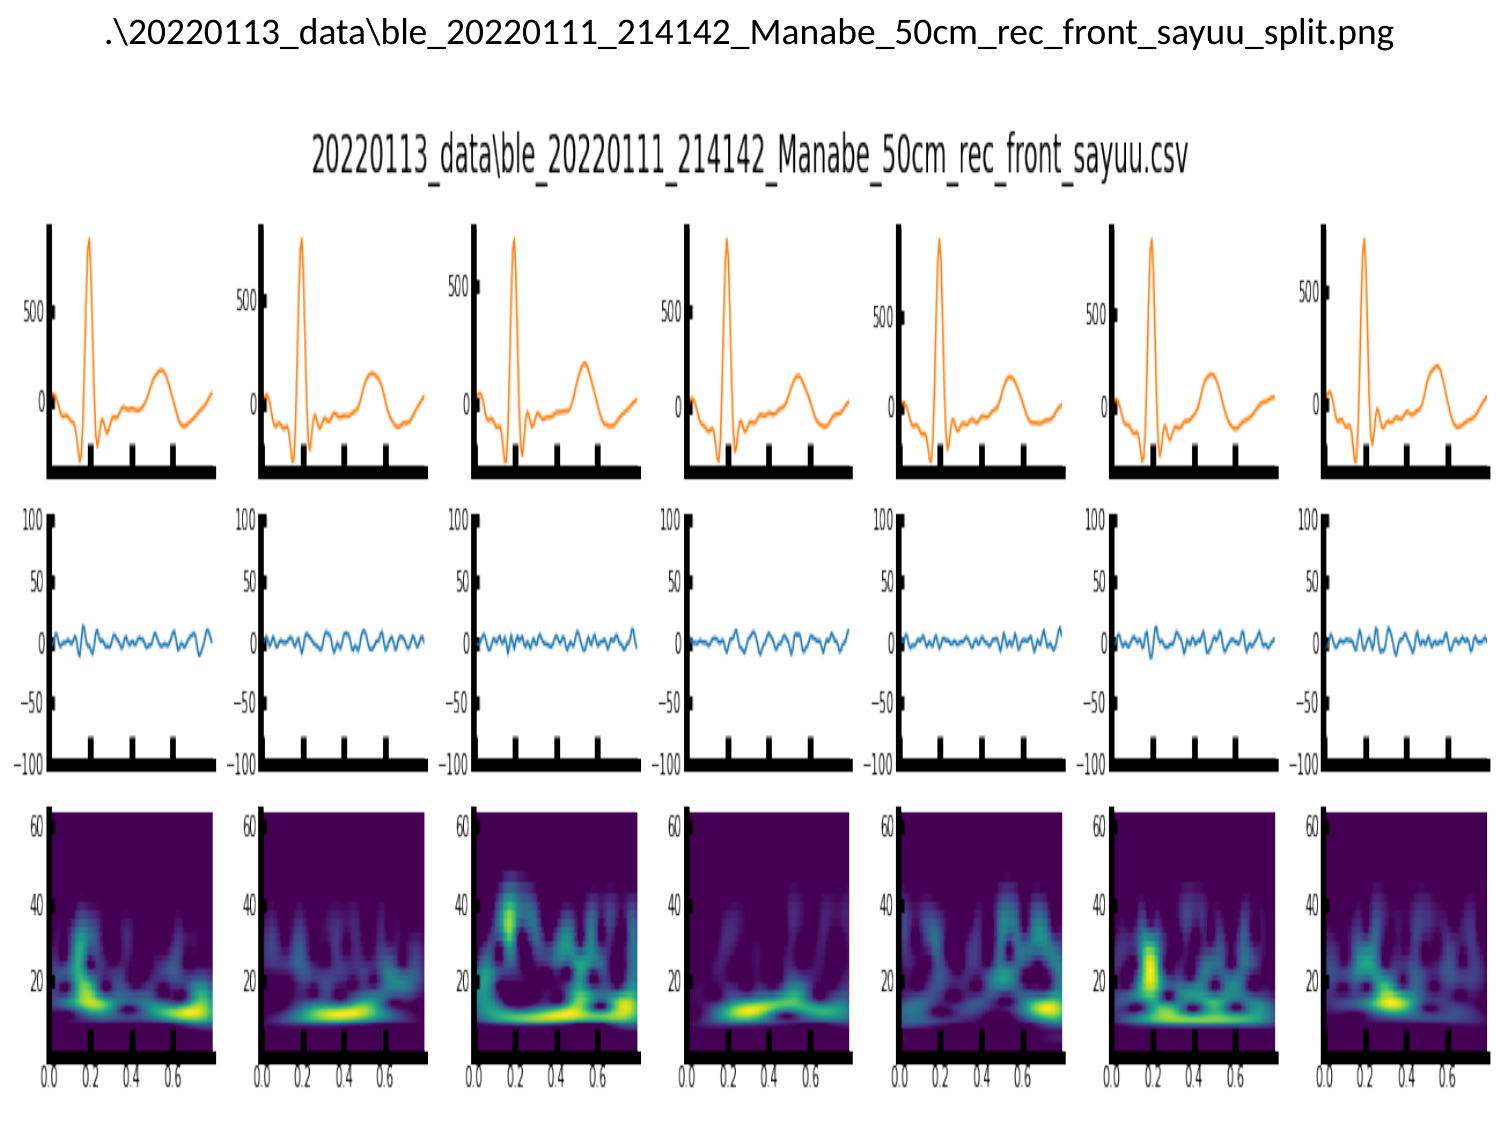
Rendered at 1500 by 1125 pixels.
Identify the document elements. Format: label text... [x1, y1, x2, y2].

picture [0, 112, 1500, 1125]
text_box .\20220113_data\ble_20220111_214142_Manabe_50cm_rec_front_sayuu_split.png [89, 0, 1411, 60]
